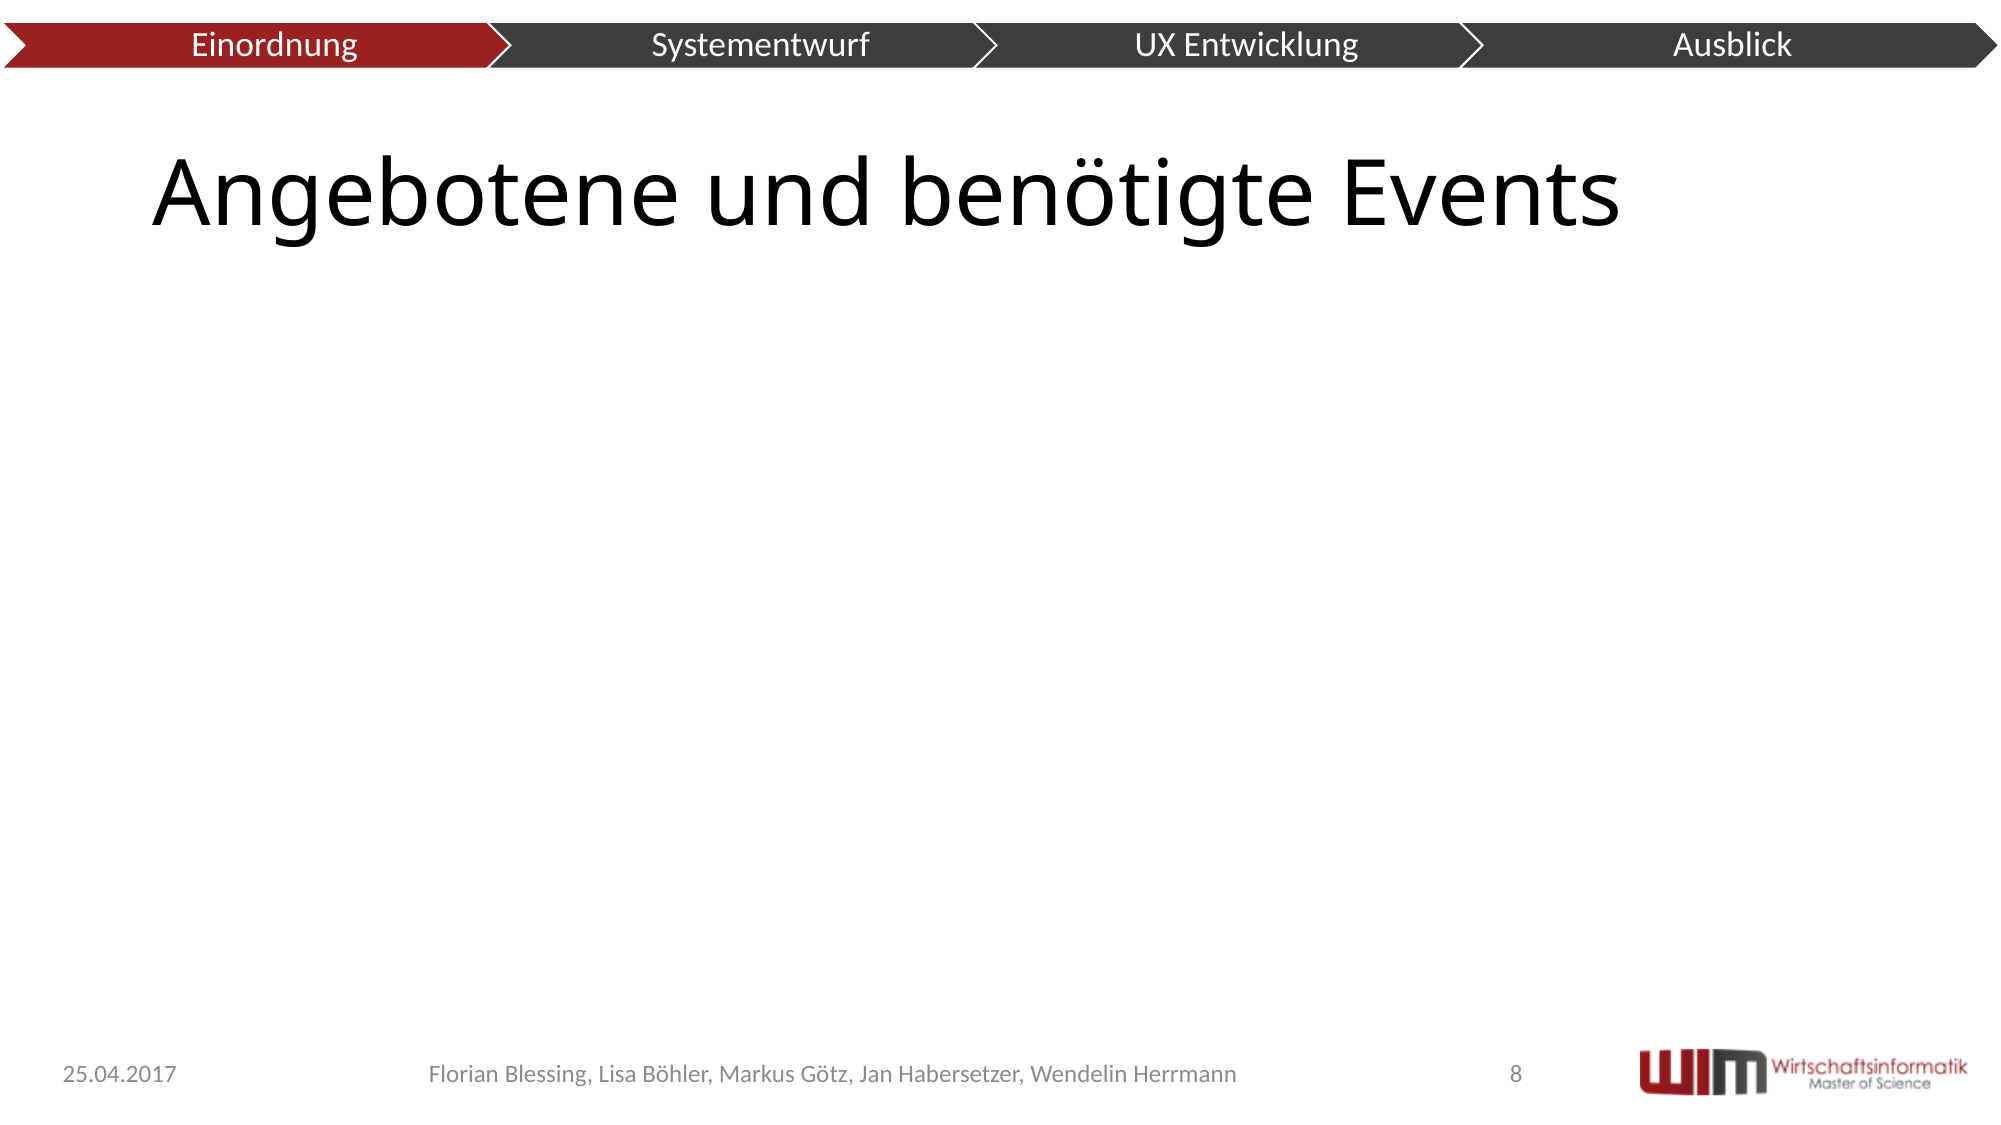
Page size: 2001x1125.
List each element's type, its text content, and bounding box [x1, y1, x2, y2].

title Angebotene und benötigte Events [137, 113, 1863, 278]
footer Florian Blessing, Lisa Böhler, Markus Götz, Jan Habersetzer, Wendelin Herrmann [330, 1042, 1338, 1103]
picture [1640, 1019, 1970, 1121]
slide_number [47, 1042, 228, 1103]
slide_number 8 [1440, 1042, 1538, 1103]
